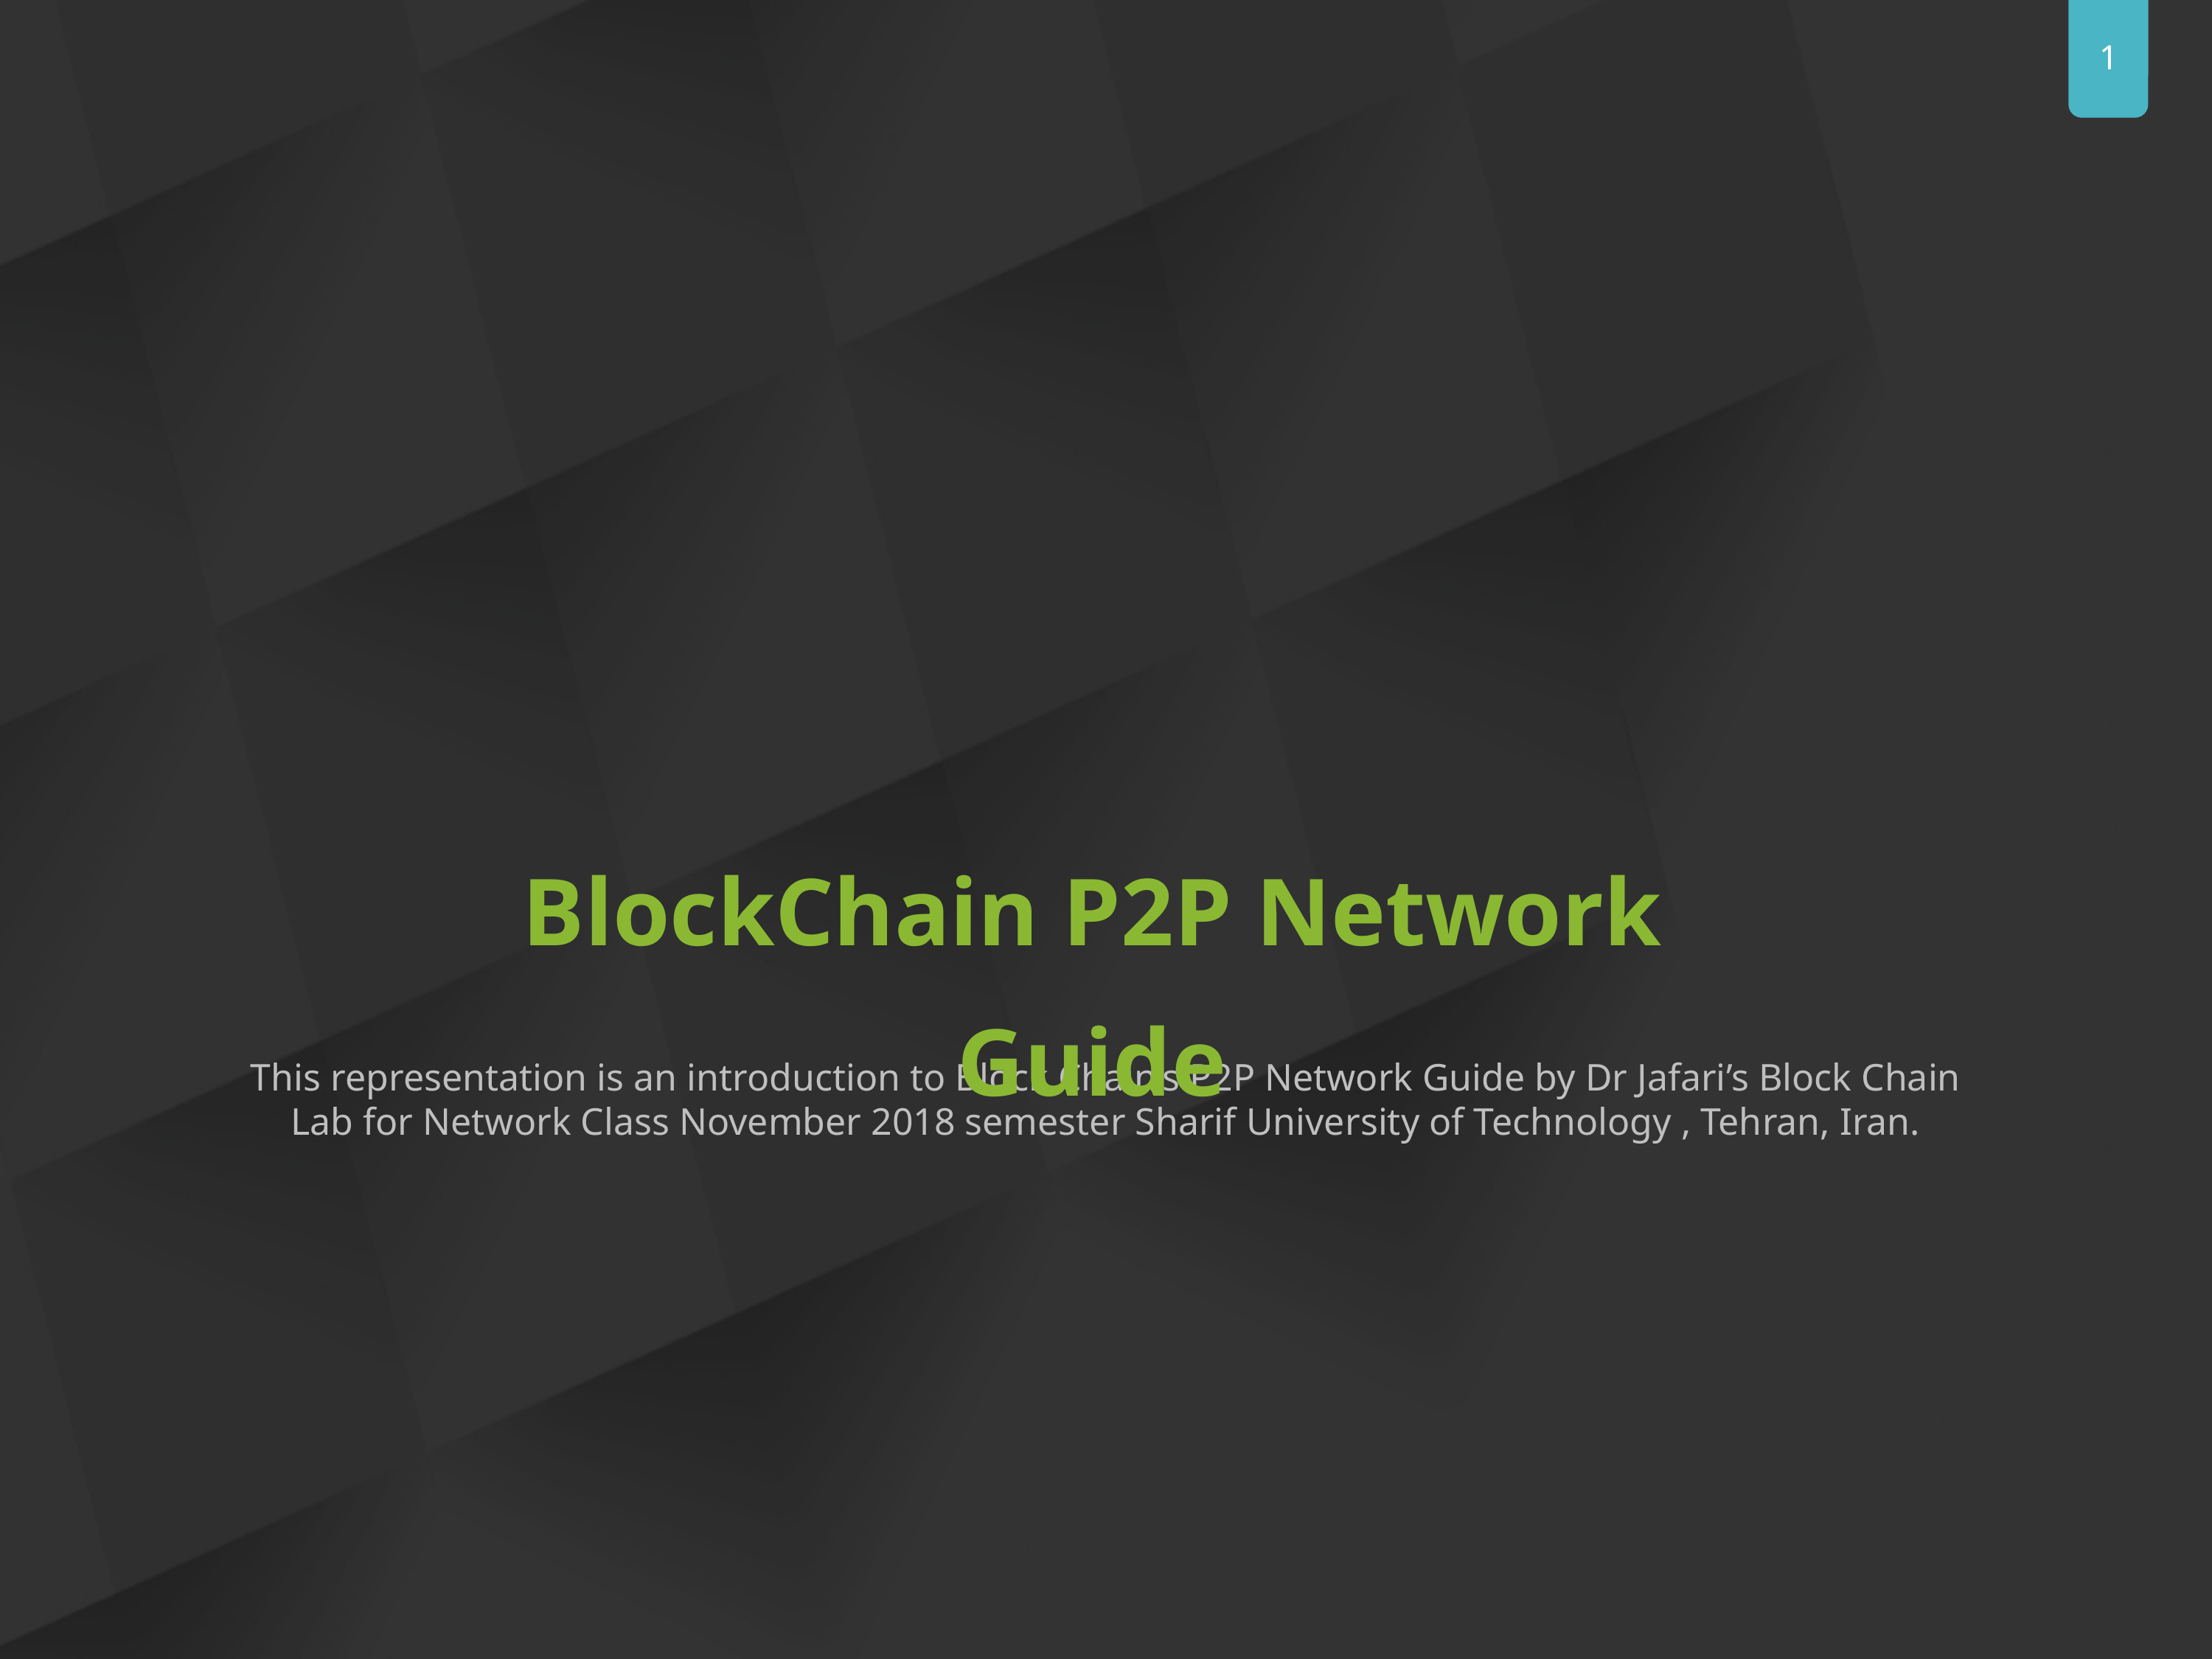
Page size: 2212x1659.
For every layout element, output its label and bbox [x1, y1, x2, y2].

text_box [223, 808, 1989, 1155]
picture [0, 0, 2212, 1659]
